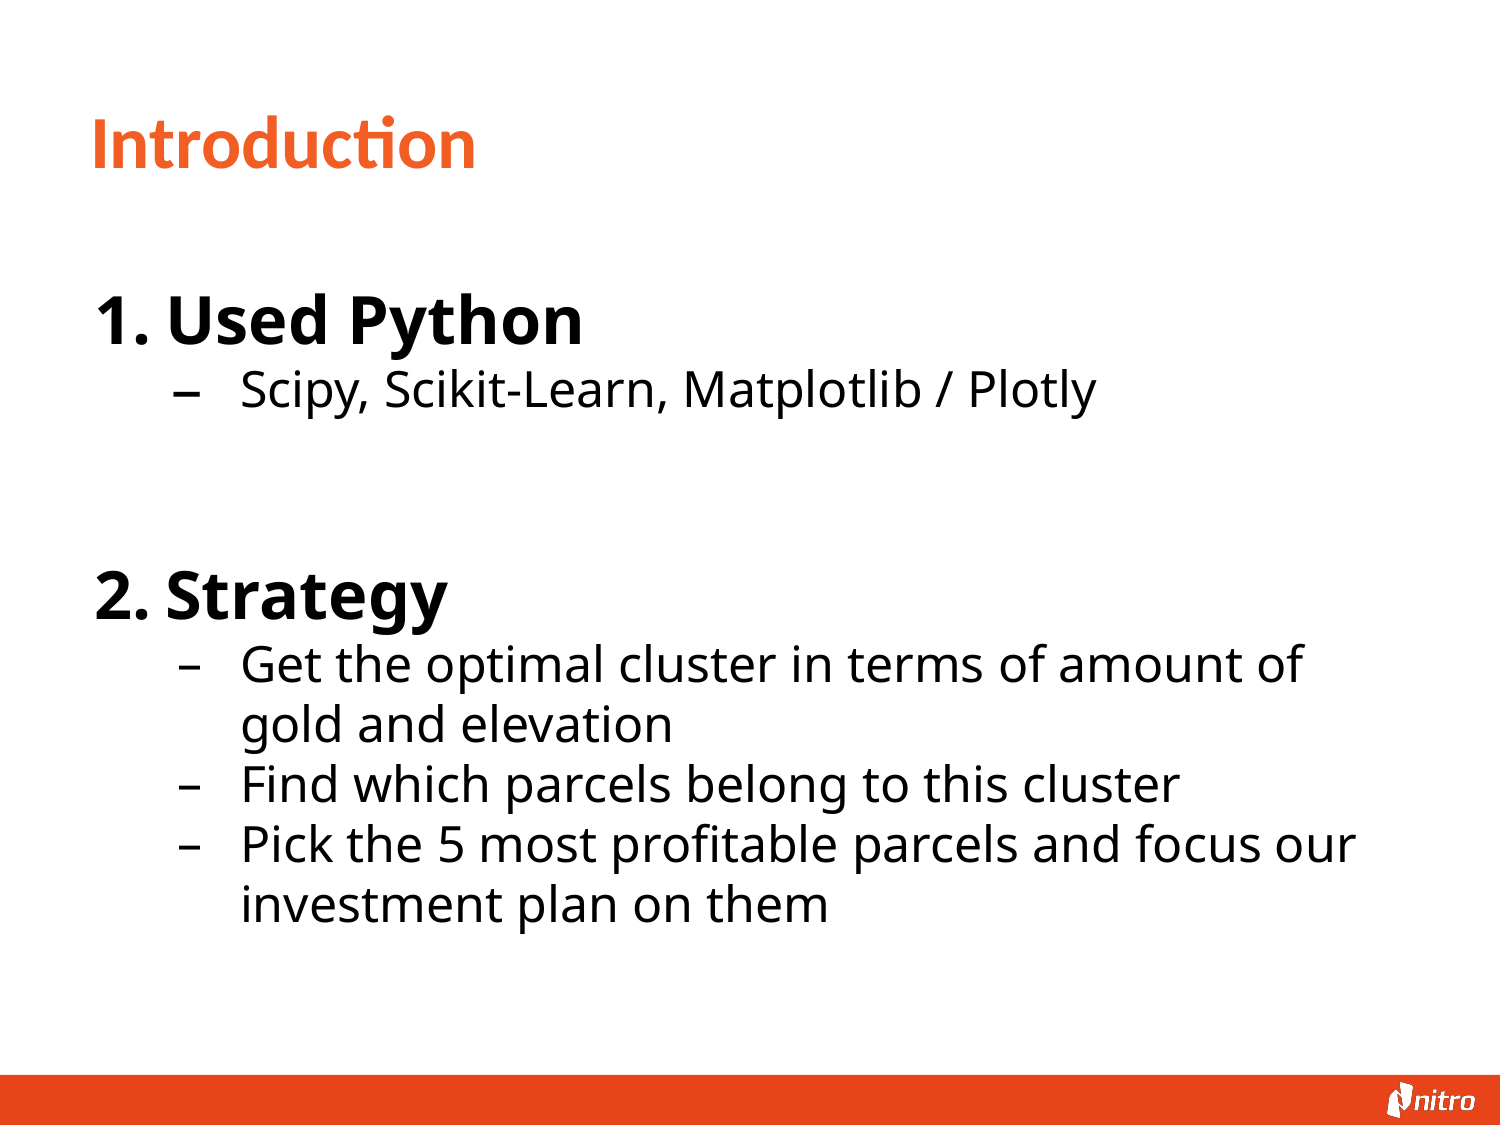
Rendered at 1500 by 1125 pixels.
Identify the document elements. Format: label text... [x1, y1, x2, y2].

title Introduction [75, 45, 1425, 233]
list Used Python Scipy, Scikit-Learn, Matplotlib / Plotly Strategy Get the optimal cluster in terms of amount of gold and elevation Find which parcels belong to this cluster Pick the 5 most profitable parcels and focus our investment plan on them [75, 262, 1425, 1005]
picture [1387, 1082, 1475, 1118]
